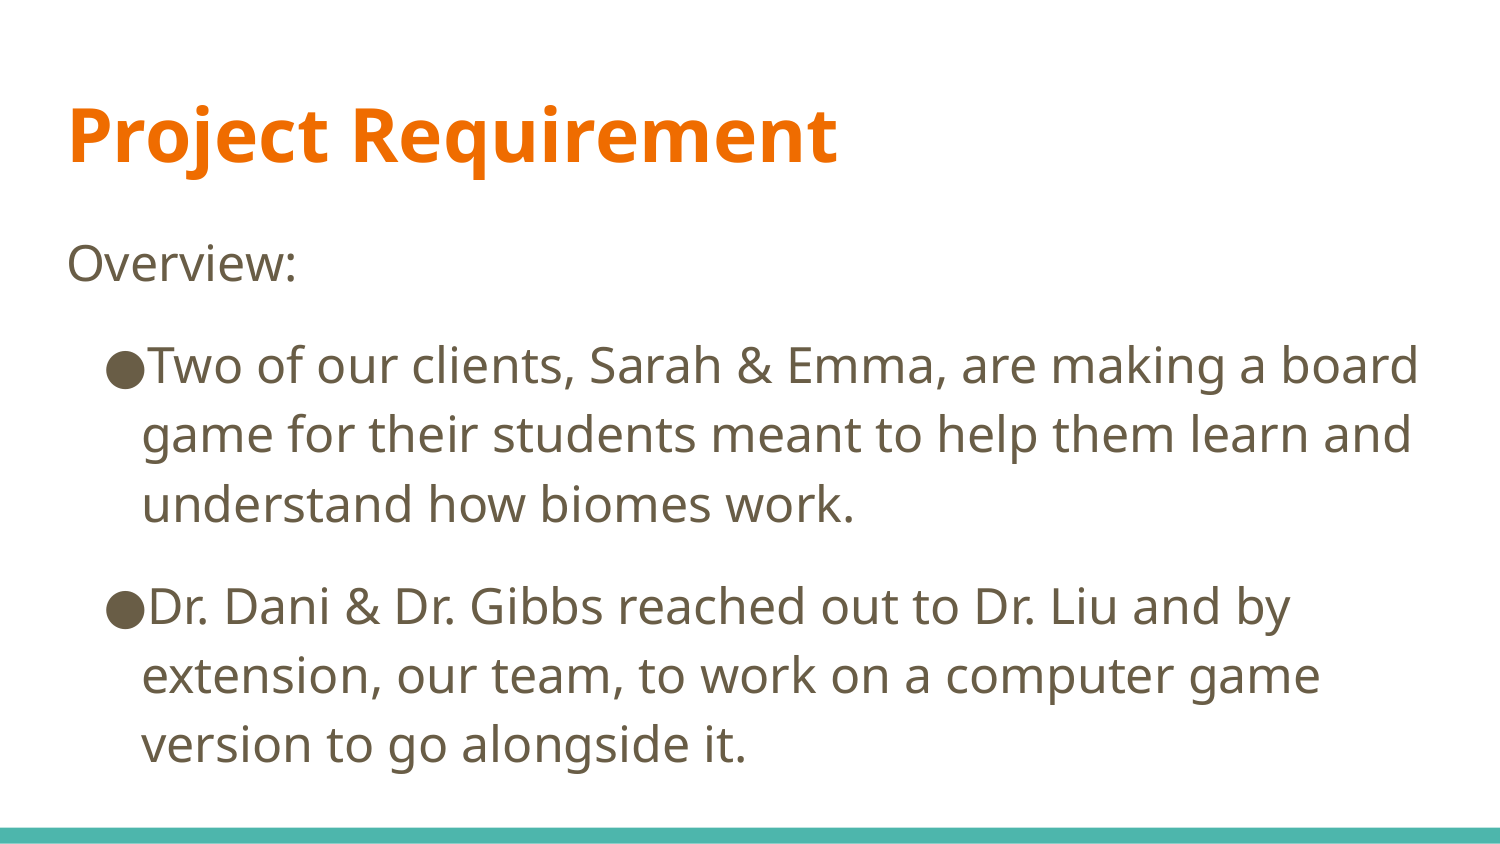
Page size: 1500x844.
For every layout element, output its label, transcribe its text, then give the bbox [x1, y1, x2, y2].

title Project Requirement [51, 72, 1449, 189]
list Overview: Two of our clients, Sarah & Emma, are making a board game for their students meant to help them learn and understand how biomes work. Dr. Dani & Dr. Gibbs reached out to Dr. Liu and by extension, our team, to work on a computer game version to go alongside it. [51, 207, 1449, 750]
